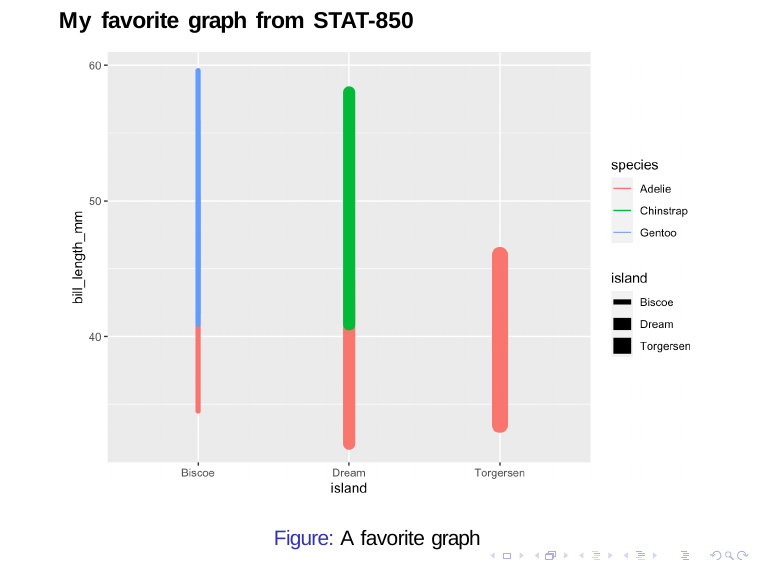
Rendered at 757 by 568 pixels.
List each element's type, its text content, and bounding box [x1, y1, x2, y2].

text_box My favorite graph from STAT-850 [56, 3, 419, 33]
picture [72, 52, 690, 494]
text_box Figure: A favorite graph [271, 522, 484, 550]
